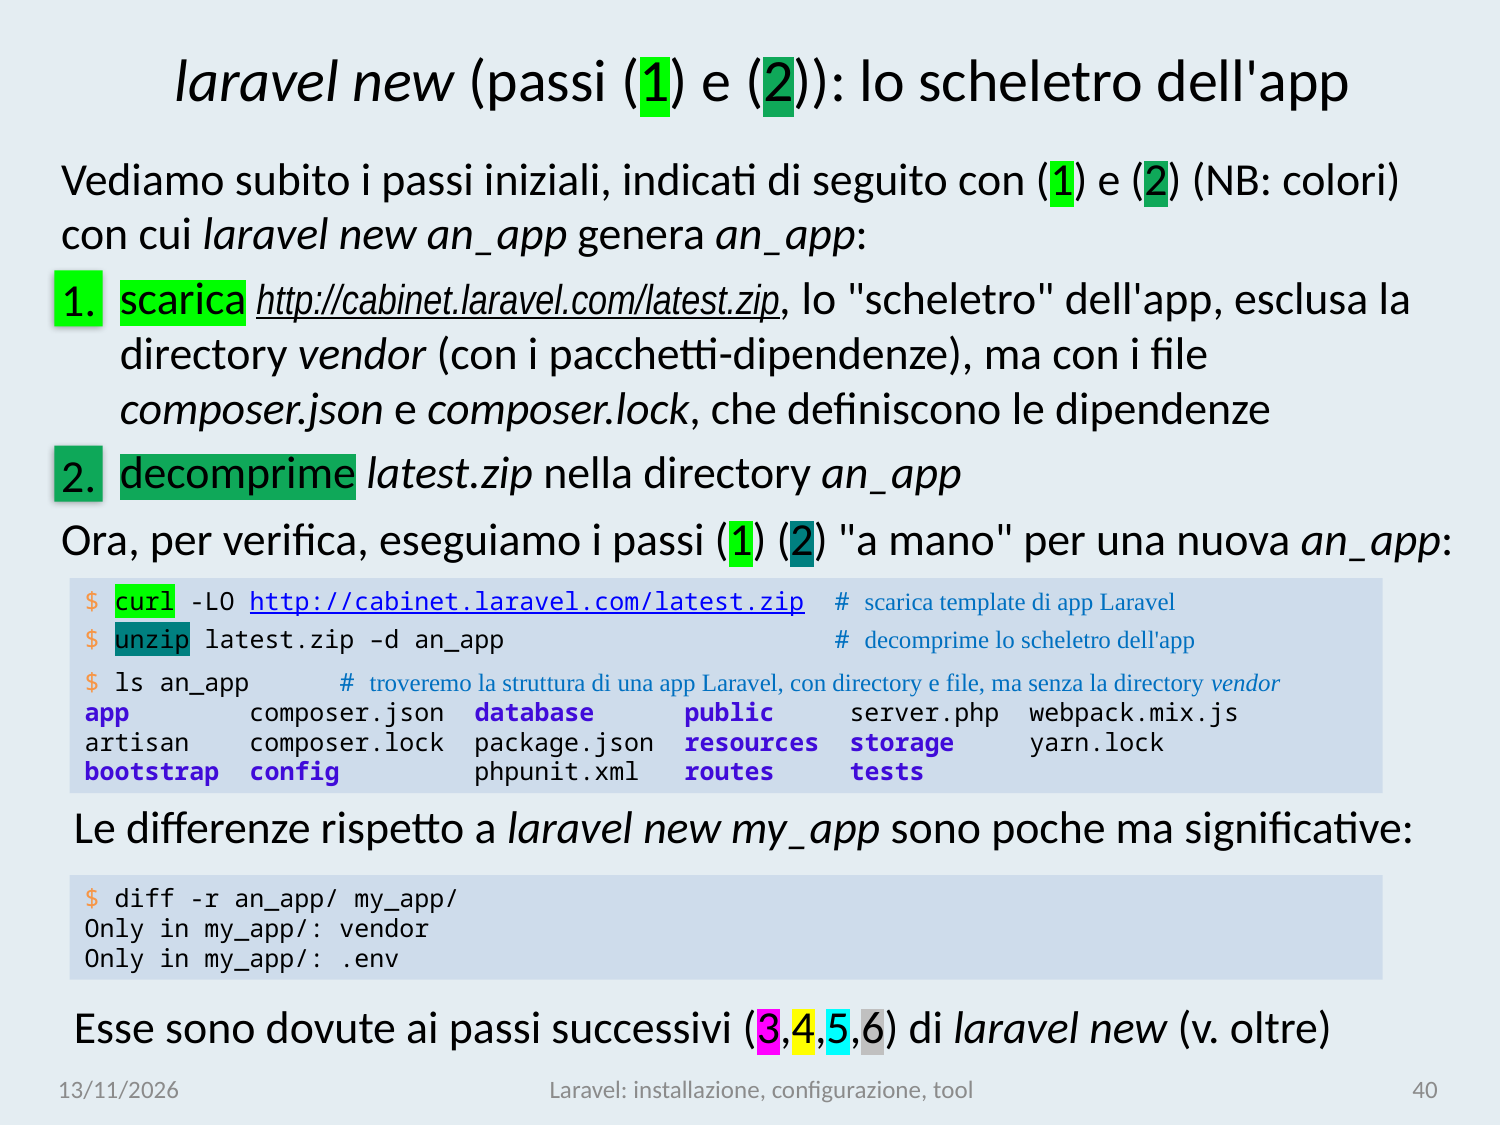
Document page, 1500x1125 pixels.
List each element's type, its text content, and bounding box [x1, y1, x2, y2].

text_box Esse sono dovute ai passi successivi (3,4,5,6) di laravel new (v. oltre) [58, 990, 1491, 1064]
footer Laravel: installazione, configurazione, tool [524, 1064, 1000, 1119]
text_box 1. [54, 270, 103, 327]
title laravel new (passi (1) e (2)): lo scheletro dell'app [58, 11, 1467, 141]
list Vediamo subito i passi iniziali, indicati di seguito con (1) e (2) (NB: colori) con cui laravel new an_app genera an_app: scarica http://cabinet.laravel.com/latest.zip, lo "scheletro" dell'app, esclusa la directory vendor (con i pacchetti-dipendenze), ma con i file composer.json e composer.lock, che definiscono le dipendenze decomprime latest.zip nella directory an_app Ora, per verifica, eseguiamo i passi (1) (2) "a mano" per una nuova an_app: [46, 141, 1491, 630]
slide_number 40 [1103, 1064, 1453, 1119]
text_box 2. [54, 445, 103, 502]
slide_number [42, 1058, 393, 1119]
text_box $ diff -r an_app/ my_app/ Only in my_app/: vendor Only in my_app/: .env [69, 875, 1383, 980]
text_box Le differenze rispetto a laravel new my_app sono poche ma significative: [58, 790, 1453, 864]
text_box $ curl -LO http://cabinet.laravel.com/latest.zip # scarica template di app Laravel $ unzip latest.zip –d an_app # decomprime lo scheletro dell'app $ ls an_app # troveremo la struttura di una app Laravel, con directory e file, ma senza la directory vendor app composer.json database public server.php webpack.mix.js artisan composer.lock package.json resources storage yarn.lock bootstrap config phpunit.xml routes tests [69, 578, 1383, 790]
